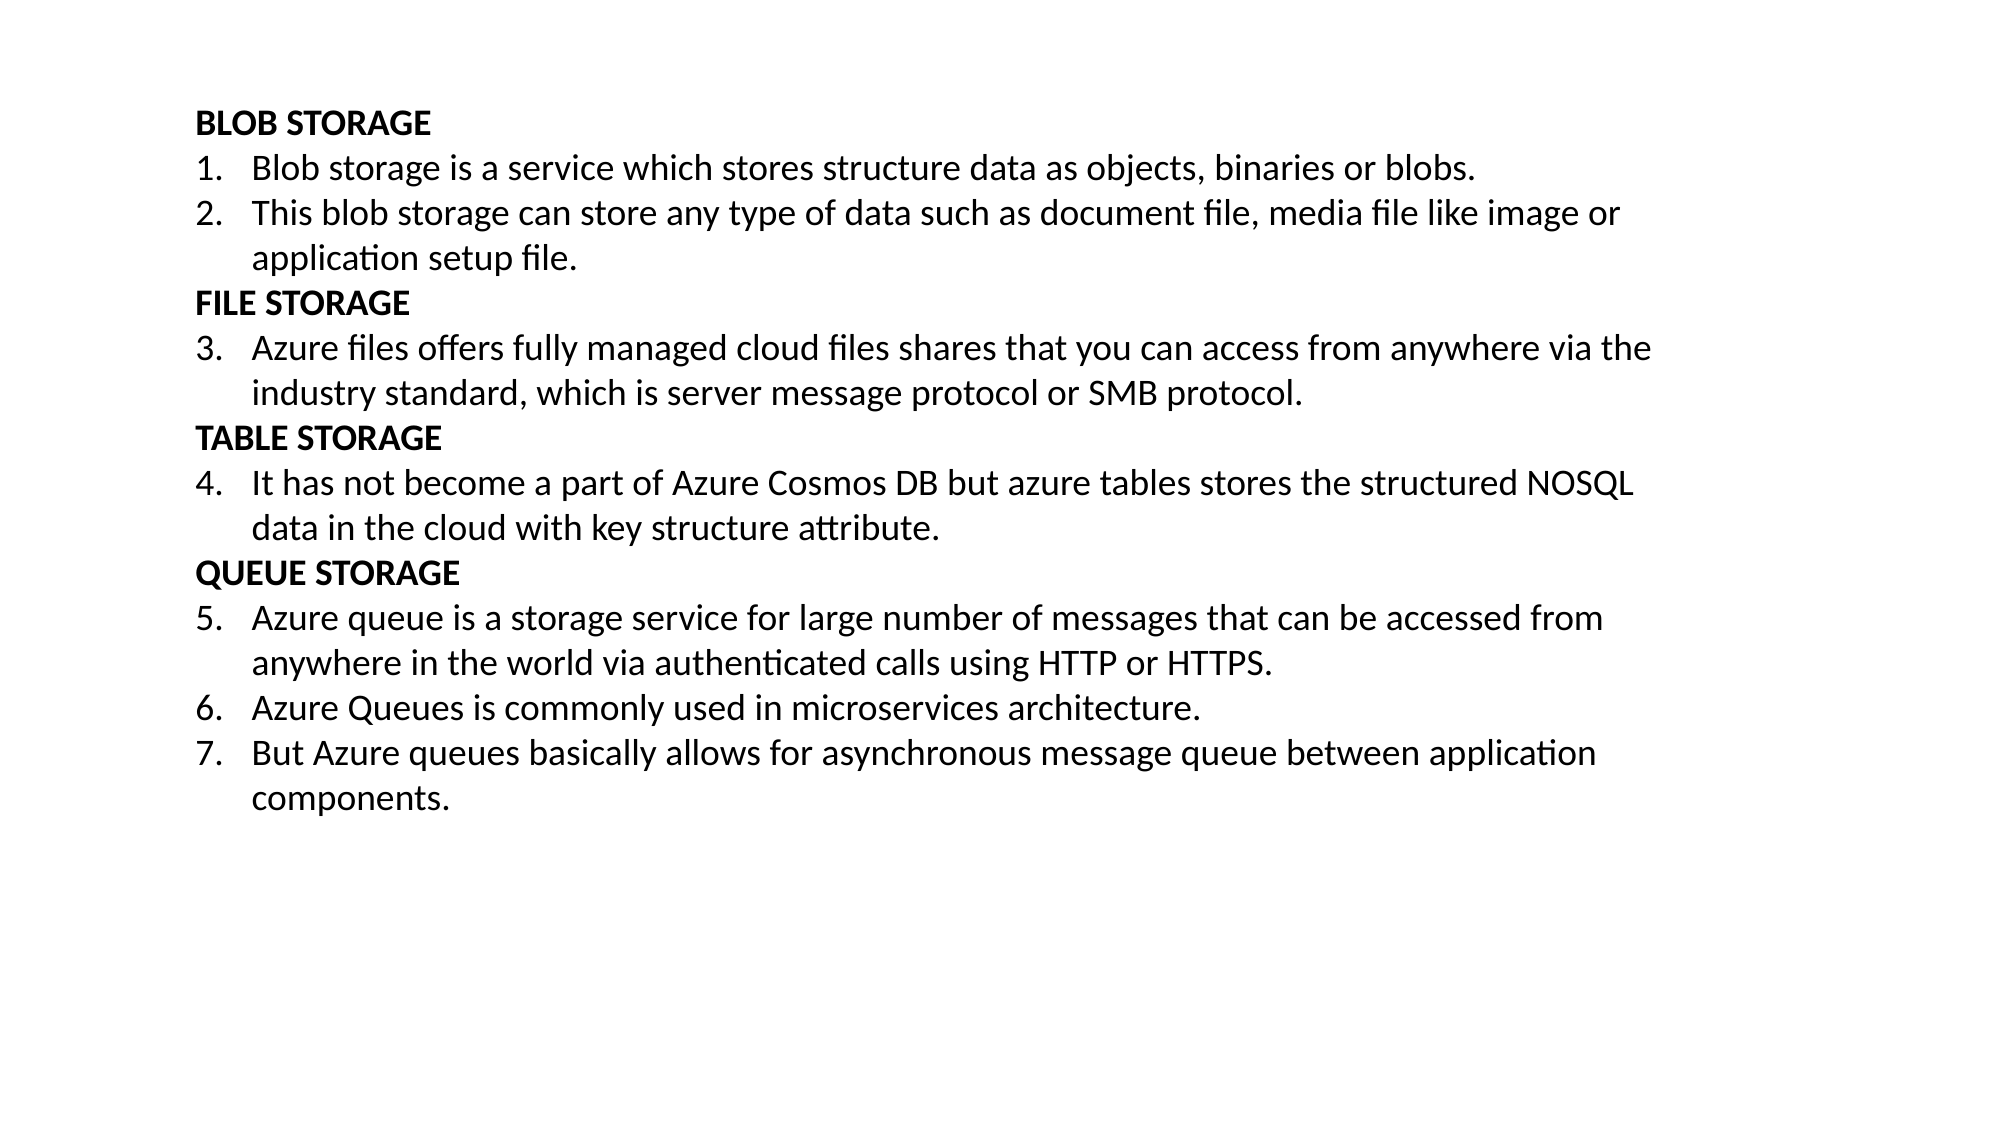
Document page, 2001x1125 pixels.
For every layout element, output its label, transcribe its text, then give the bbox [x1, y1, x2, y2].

text_box BLOB STORAGE Blob storage is a service which stores structure data as objects, binaries or blobs. This blob storage can store any type of data such as document file, media file like image or application setup file. FILE STORAGE Azure files offers fully managed cloud files shares that you can access from anywhere via the industry standard, which is server message protocol or SMB protocol. TABLE STORAGE It has not become a part of Azure Cosmos DB but azure tables stores the structured NOSQL data in the cloud with key structure attribute. QUEUE STORAGE Azure queue is a storage service for large number of messages that can be accessed from anywhere in the world via authenticated calls using HTTP or HTTPS. Azure Queues is commonly used in microservices architecture. But Azure queues basically allows for asynchronous message queue between application components. [180, 90, 1707, 825]
